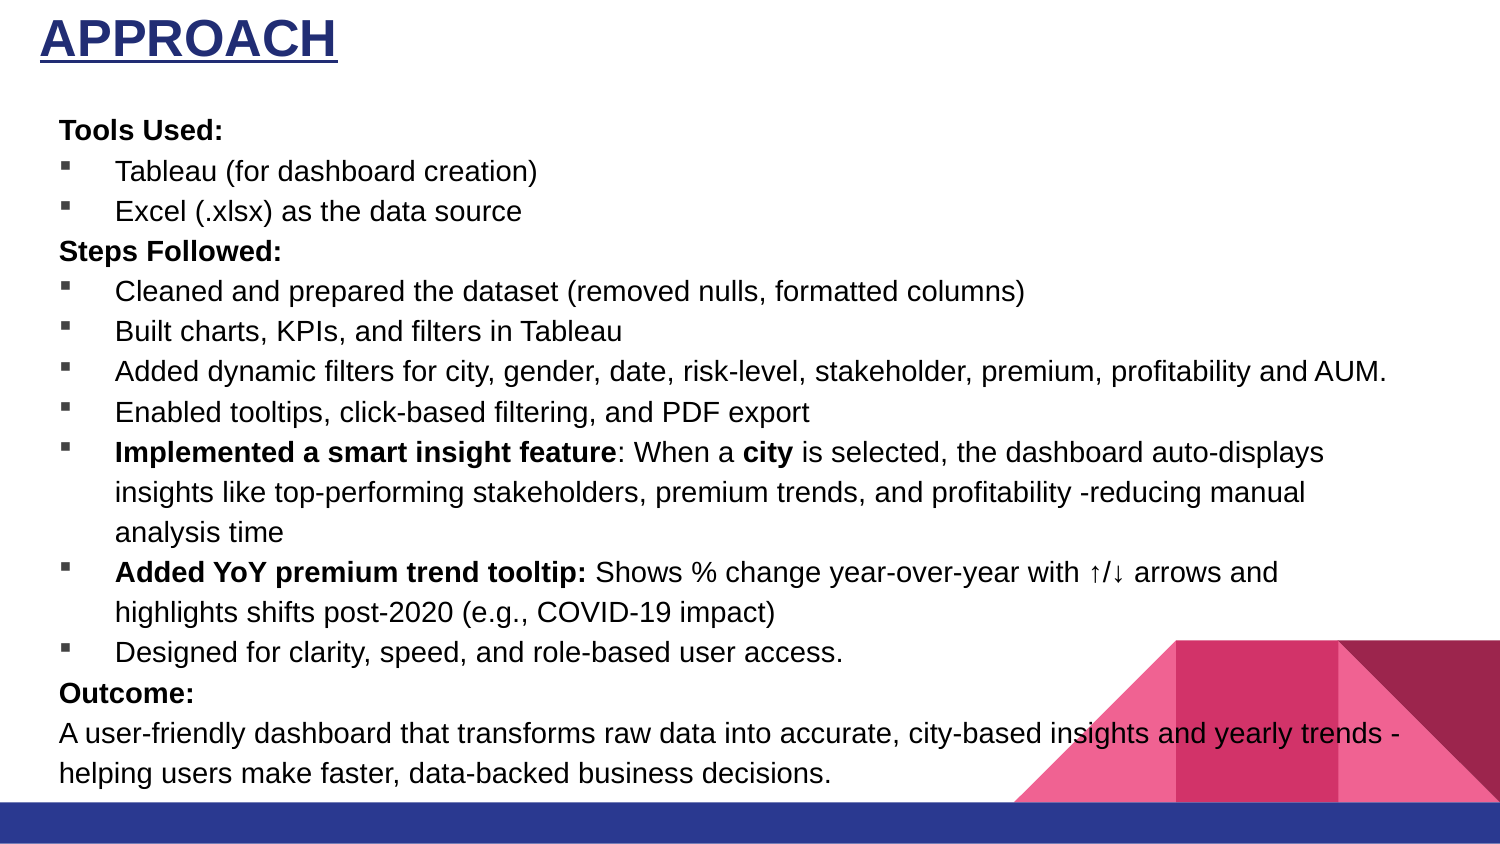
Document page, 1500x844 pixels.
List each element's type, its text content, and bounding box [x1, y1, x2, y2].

list Tools Used: Tableau (for dashboard creation) Excel (.xlsx) as the data source Steps Followed: Cleaned and prepared the dataset (removed nulls, formatted columns) Built charts, KPIs, and filters in Tableau Added dynamic filters for city, gender, date, risk-level, stakeholder, premium, profitability and AUM. Enabled tooltips, click-based filtering, and PDF export Implemented a smart insight feature: When a city is selected, the dashboard auto-displays insights like top-performing stakeholders, premium trends, and profitability -reducing manual analysis time Added YoY premium trend tooltip: Shows % change year-over-year with ↑/↓ arrows and highlights shifts post-2020 (e.g., COVID-19 impact) Designed for clarity, speed, and role-based user access. Outcome: A user-friendly dashboard that transforms raw data into accurate, city-based insights and yearly trends - helping users make faster, data-backed business decisions. [24, 91, 1423, 794]
title APPROACH [24, 0, 1423, 88]
